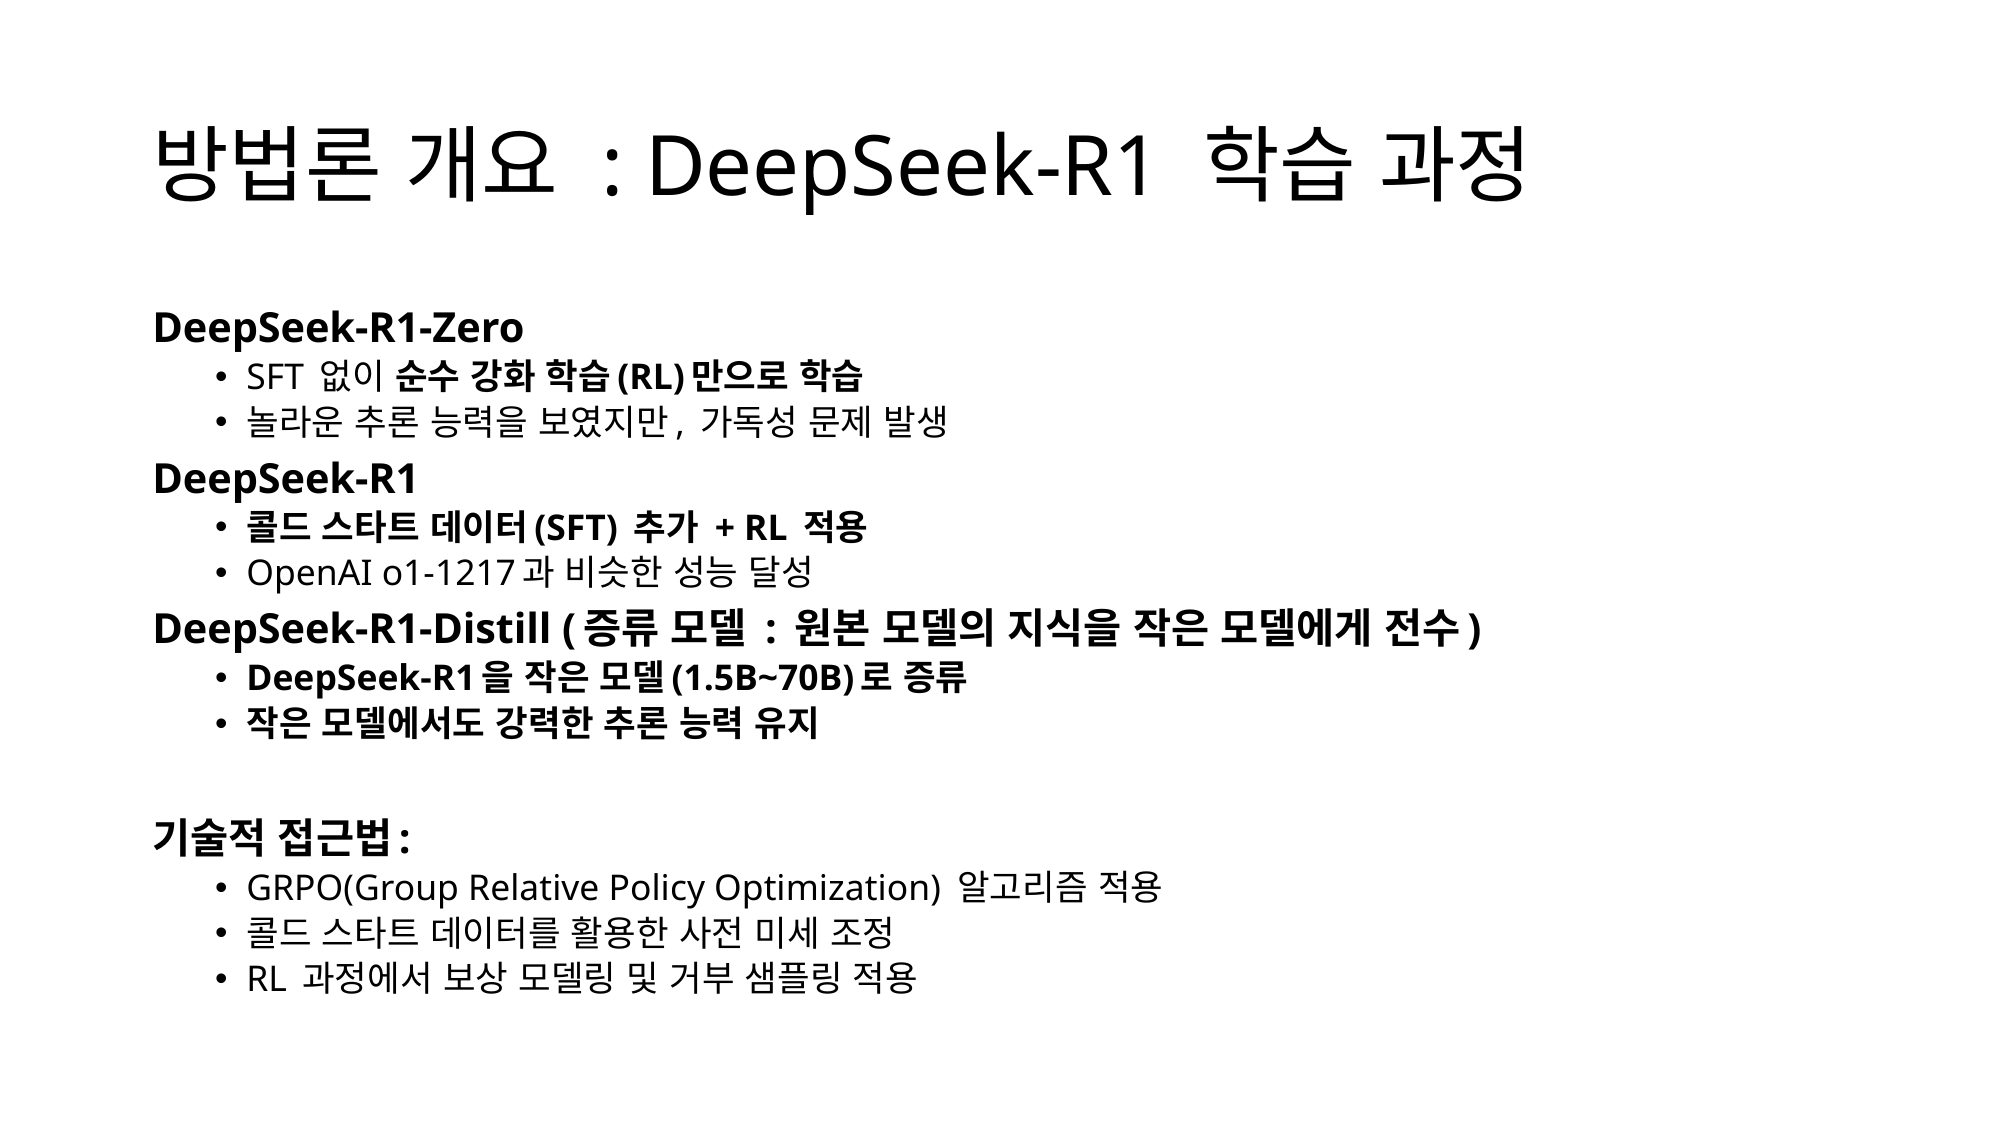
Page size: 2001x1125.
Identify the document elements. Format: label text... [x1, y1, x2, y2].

list DeepSeek-R1-Zero SFT 없이 순수 강화 학습(RL)만으로 학습 놀라운 추론 능력을 보였지만, 가독성 문제 발생 DeepSeek-R1 콜드 스타트 데이터(SFT) 추가 + RL 적용 OpenAI o1-1217과 비슷한 성능 달성 DeepSeek-R1-Distill (증류 모델 : 원본 모델의 지식을 작은 모델에게 전수) DeepSeek-R1을 작은 모델(1.5B~70B)로 증류 작은 모델에서도 강력한 추론 능력 유지 기술적 접근법: GRPO(Group Relative Policy Optimization) 알고리즘 적용 콜드 스타트 데이터를 활용한 사전 미세 조정 RL 과정에서 보상 모델링 및 거부 샘플링 적용 [137, 299, 1863, 1014]
title 방법론 개요 : DeepSeek-R1 학습 과정 [137, 59, 1863, 278]
